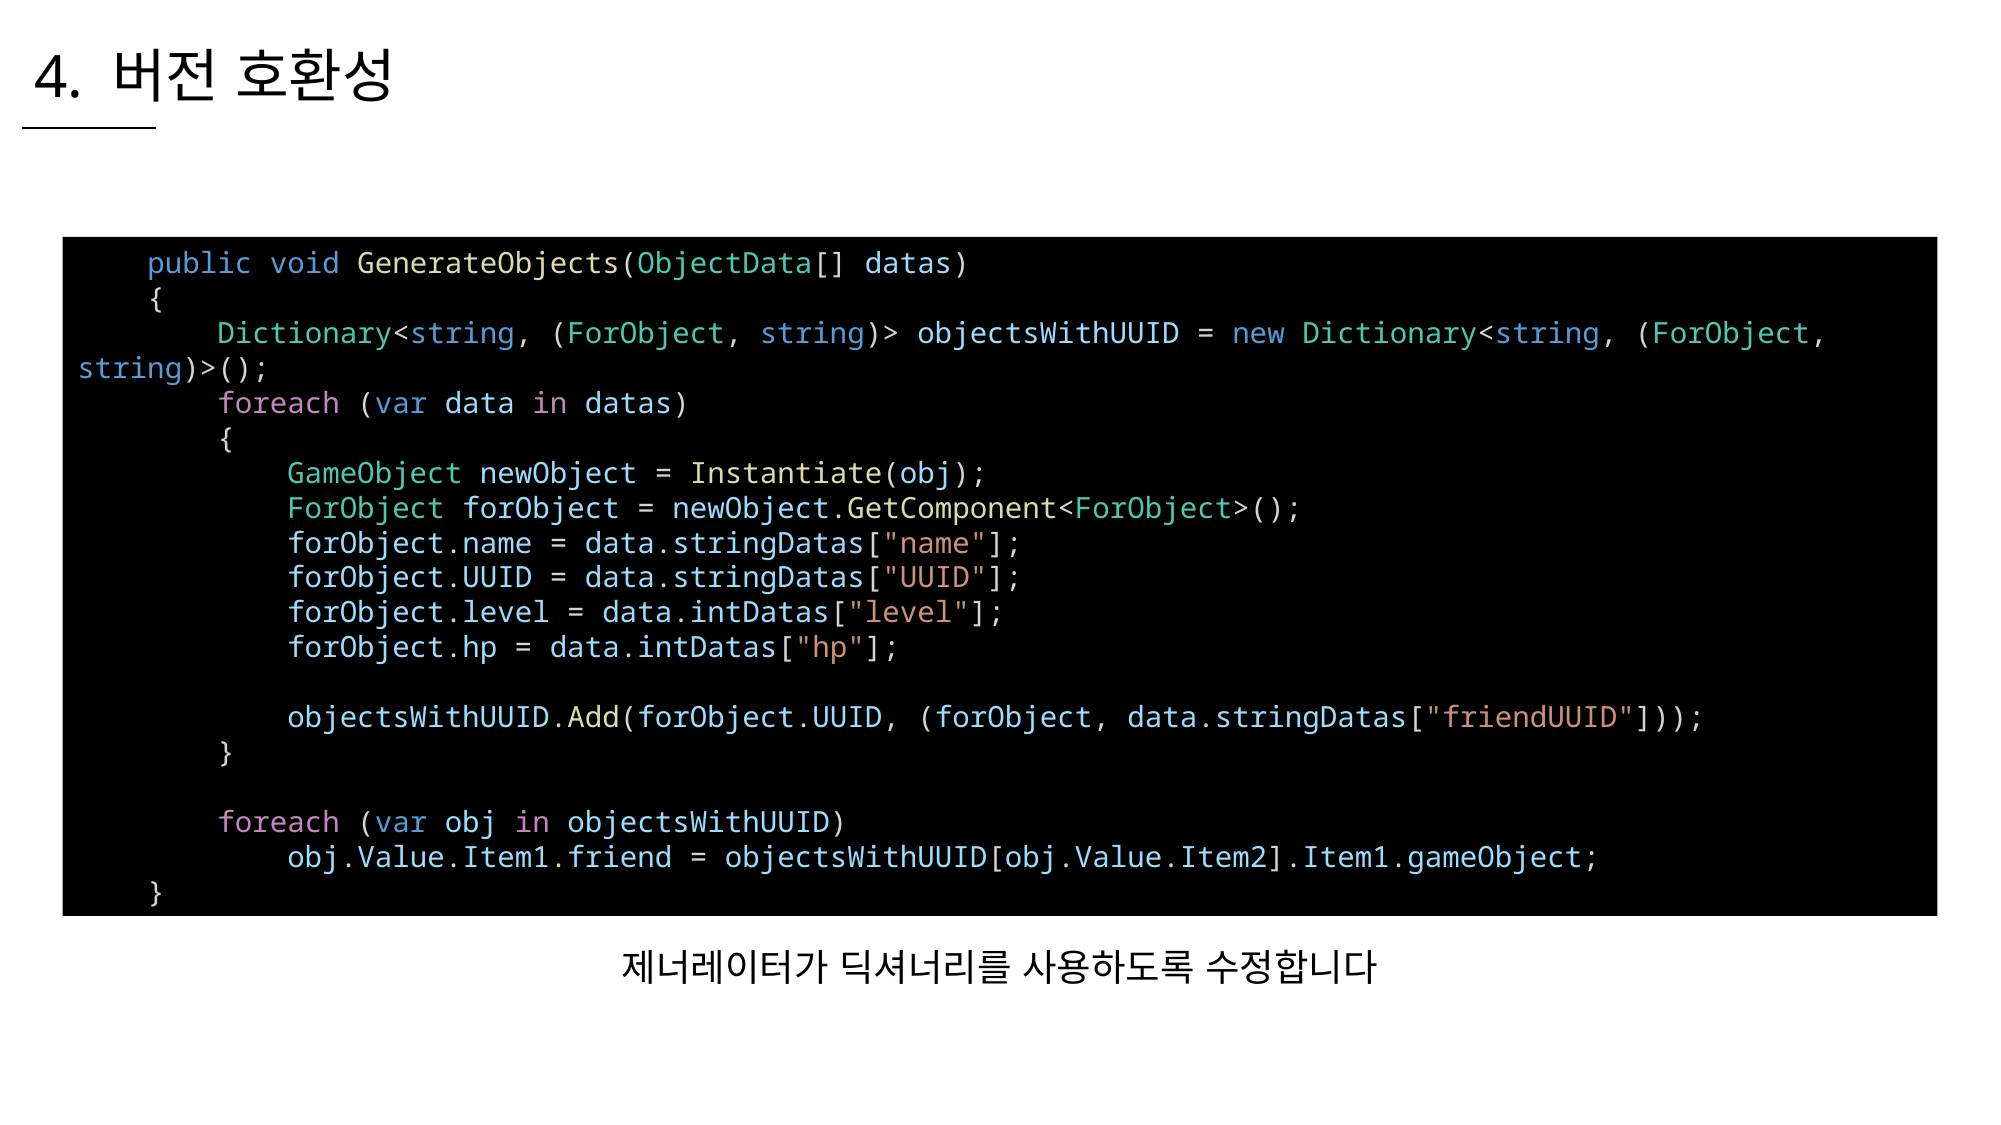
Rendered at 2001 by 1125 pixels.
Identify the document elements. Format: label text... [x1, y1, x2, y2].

text_box 4. 버전 호환성 [19, 31, 411, 117]
text_box public void GenerateObjects(ObjectData[] datas) { Dictionary<string, (ForObject, string)> objectsWithUUID = new Dictionary<string, (ForObject, string)>(); foreach (var data in datas) { GameObject newObject = Instantiate(obj); ForObject forObject = newObject.GetComponent<ForObject>(); forObject.name = data.stringDatas["name"]; forObject.UUID = data.stringDatas["UUID"]; forObject.level = data.intDatas["level"]; forObject.hp = data.intDatas["hp"]; objectsWithUUID.Add(forObject.UUID, (forObject, data.stringDatas["friendUUID"])); } foreach (var obj in objectsWithUUID) obj.Value.Item1.friend = objectsWithUUID[obj.Value.Item2].Item1.gameObject; } [62, 236, 1938, 916]
text_box 제너레이터가 딕셔너리를 사용하도록 수정합니다 [607, 936, 1393, 996]
